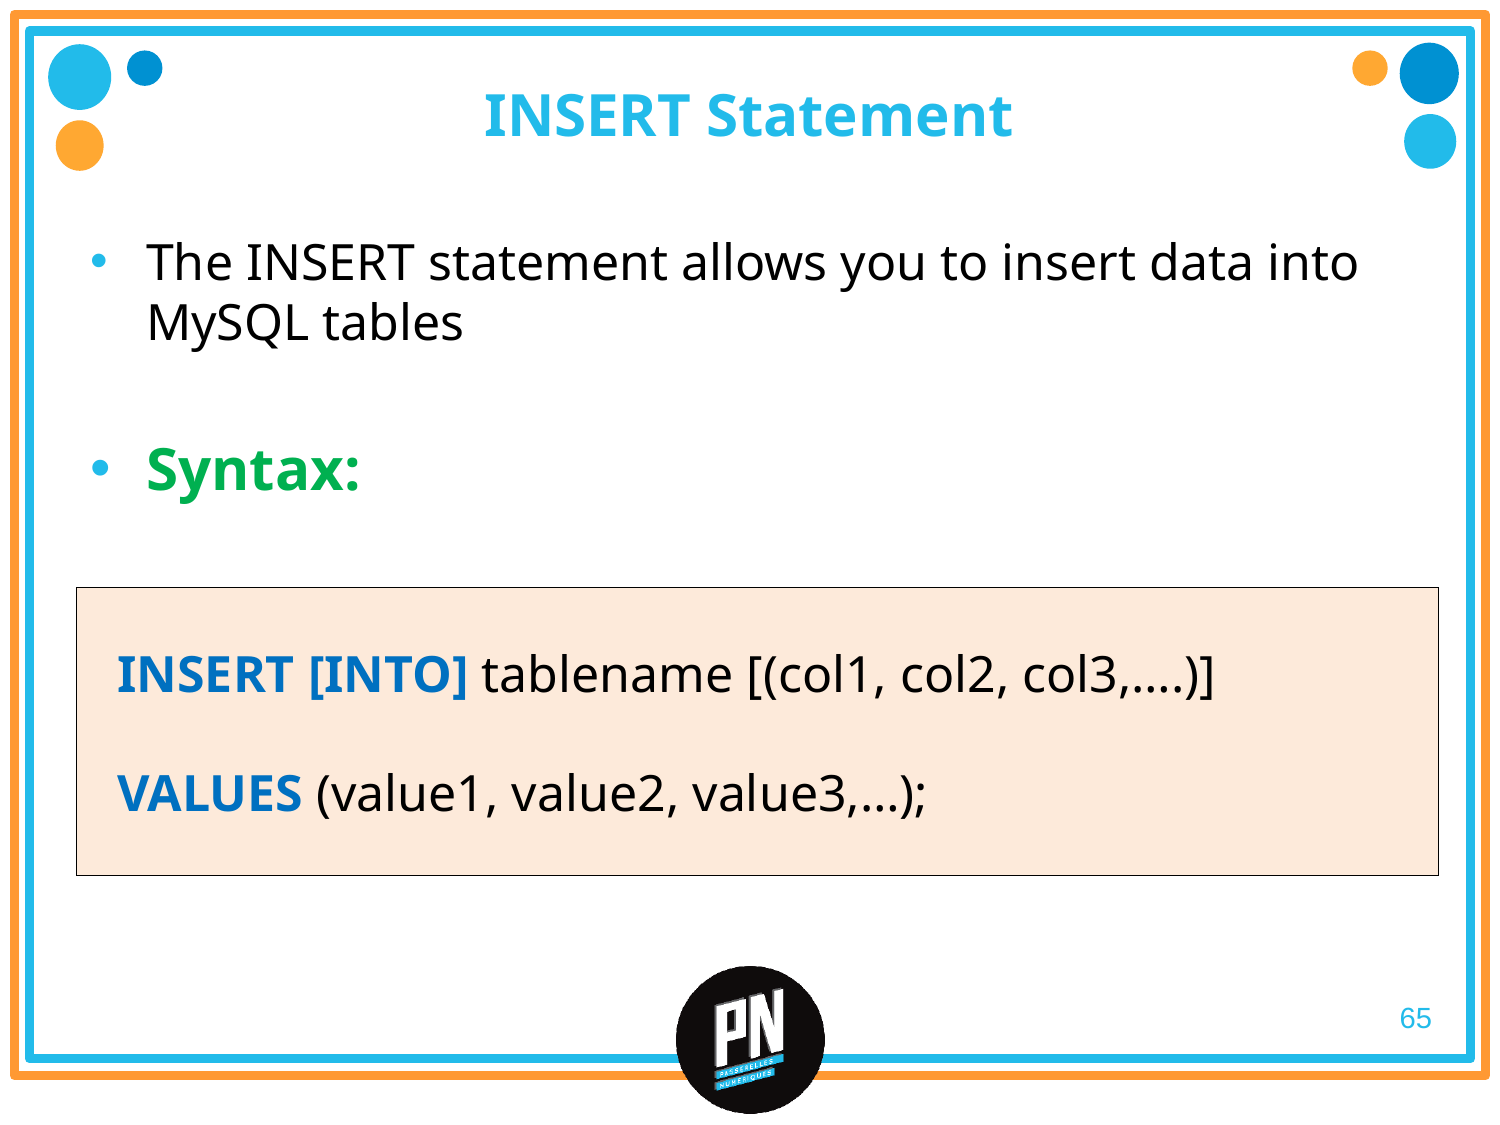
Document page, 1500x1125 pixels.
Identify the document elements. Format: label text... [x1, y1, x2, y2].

list The INSERT statement allows you to insert data into MySQL tables Syntax: [75, 222, 1424, 866]
text_box INSERT [INTO] tablename [(col1, col2, col3,….)] VALUES (value1, value2, value3,…); [76, 587, 1439, 876]
picture [674, 964, 826, 1115]
title INSERT Statement [75, 36, 1424, 191]
